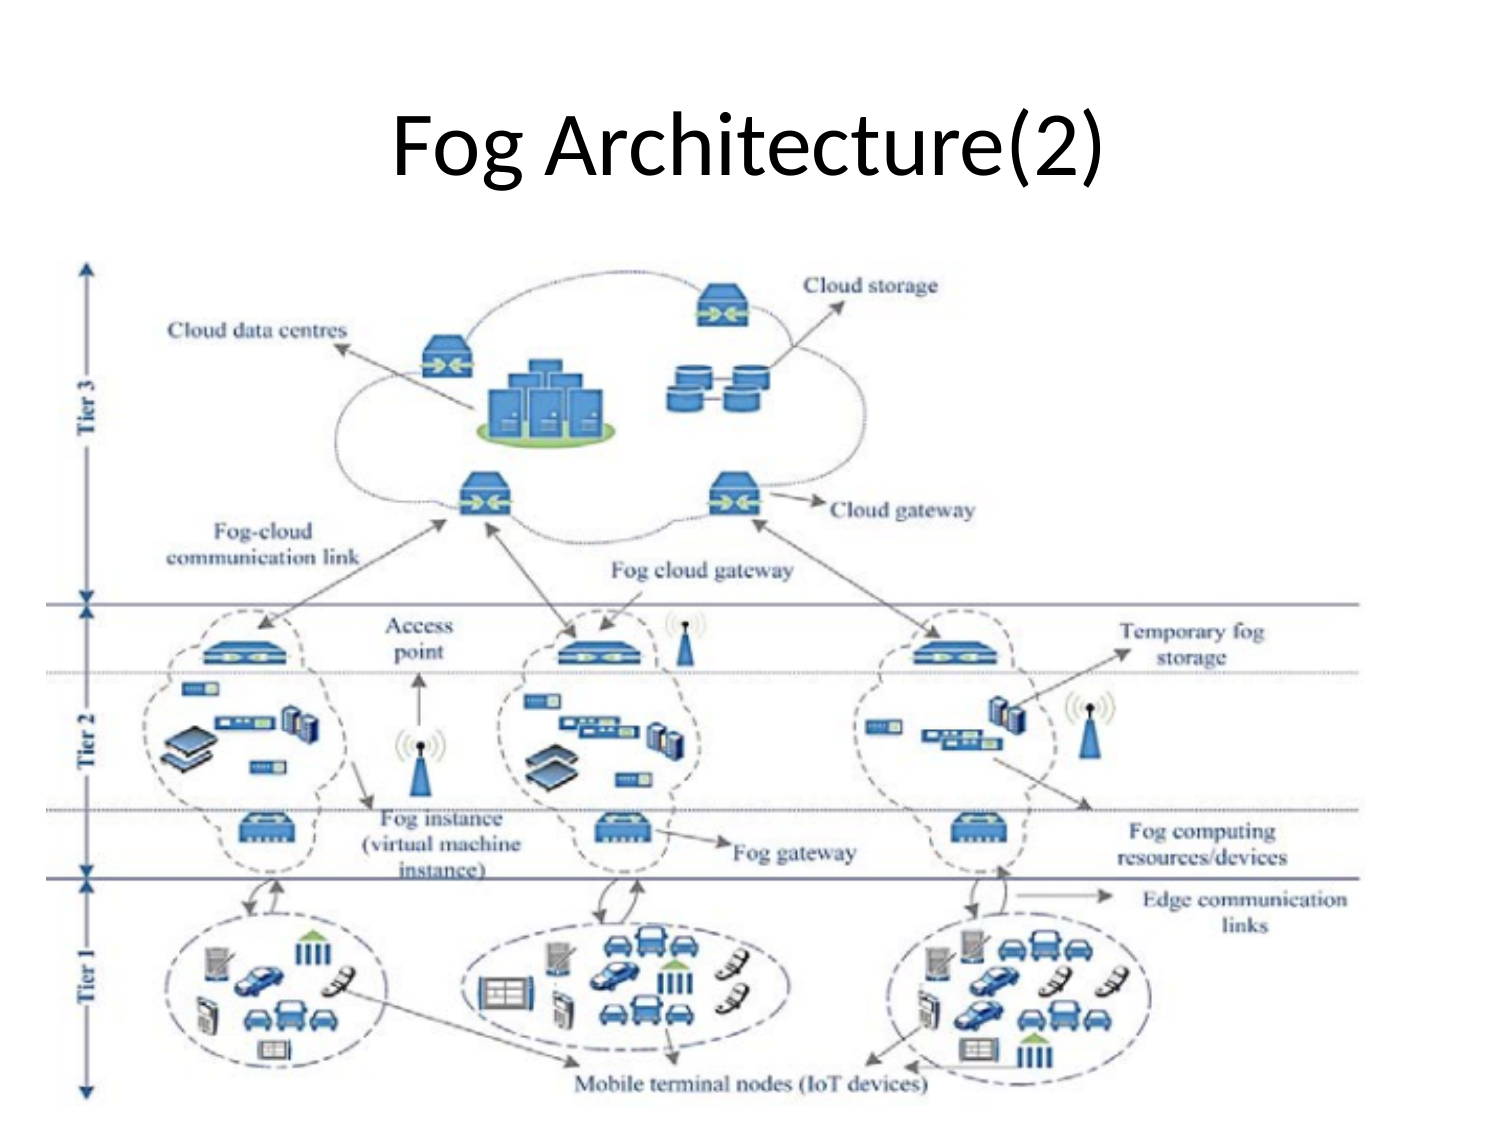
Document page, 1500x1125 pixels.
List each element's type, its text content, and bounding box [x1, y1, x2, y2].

title Fog Architecture(2) [75, 45, 1425, 233]
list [46, 245, 1395, 1125]
